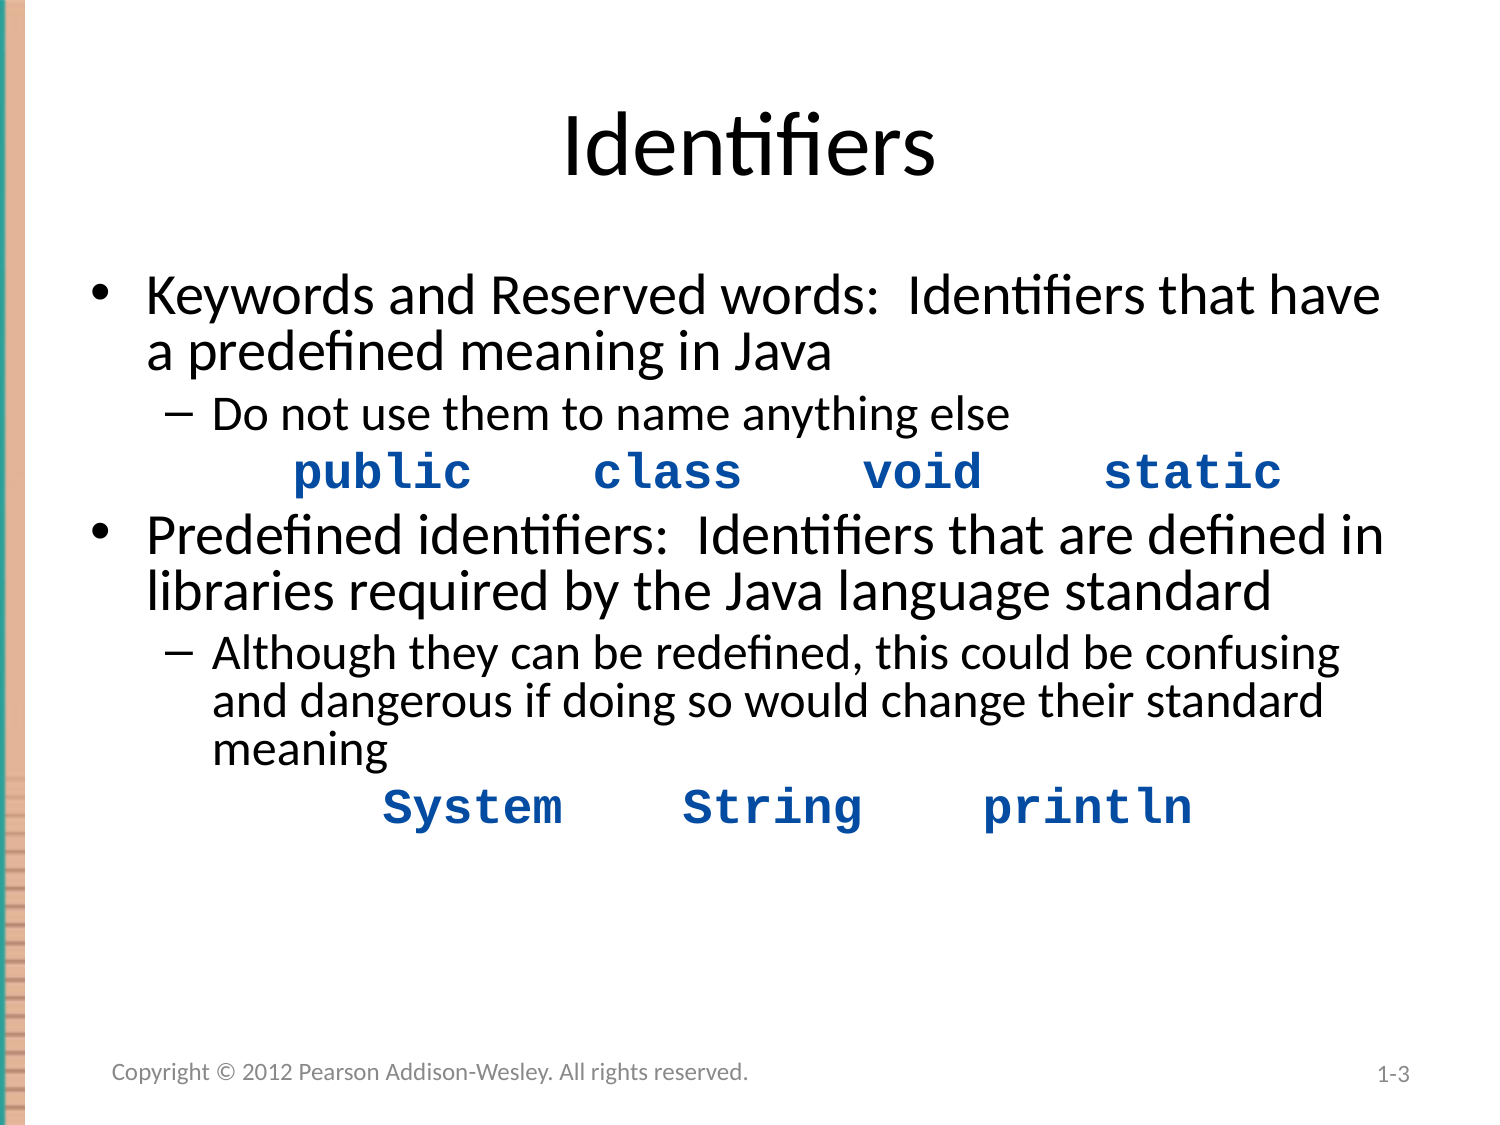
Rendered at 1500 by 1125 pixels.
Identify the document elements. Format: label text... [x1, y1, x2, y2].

footer Copyright © 2012 Pearson Addison-Wesley. All rights reserved. [75, 1040, 788, 1100]
list Keywords and Reserved words: Identifiers that have a predefined meaning in Java Do not use them to name anything else public class void static Predefined identifiers: Identifiers that are defined in libraries required by the Java language standard Although they can be redefined, this could be confusing and dangerous if doing so would change their standard meaning System String println [74, 262, 1426, 1006]
title Identifiers [74, 44, 1426, 233]
slide_number 1-3 [1074, 1042, 1425, 1103]
picture [0, 0, 25, 1125]
